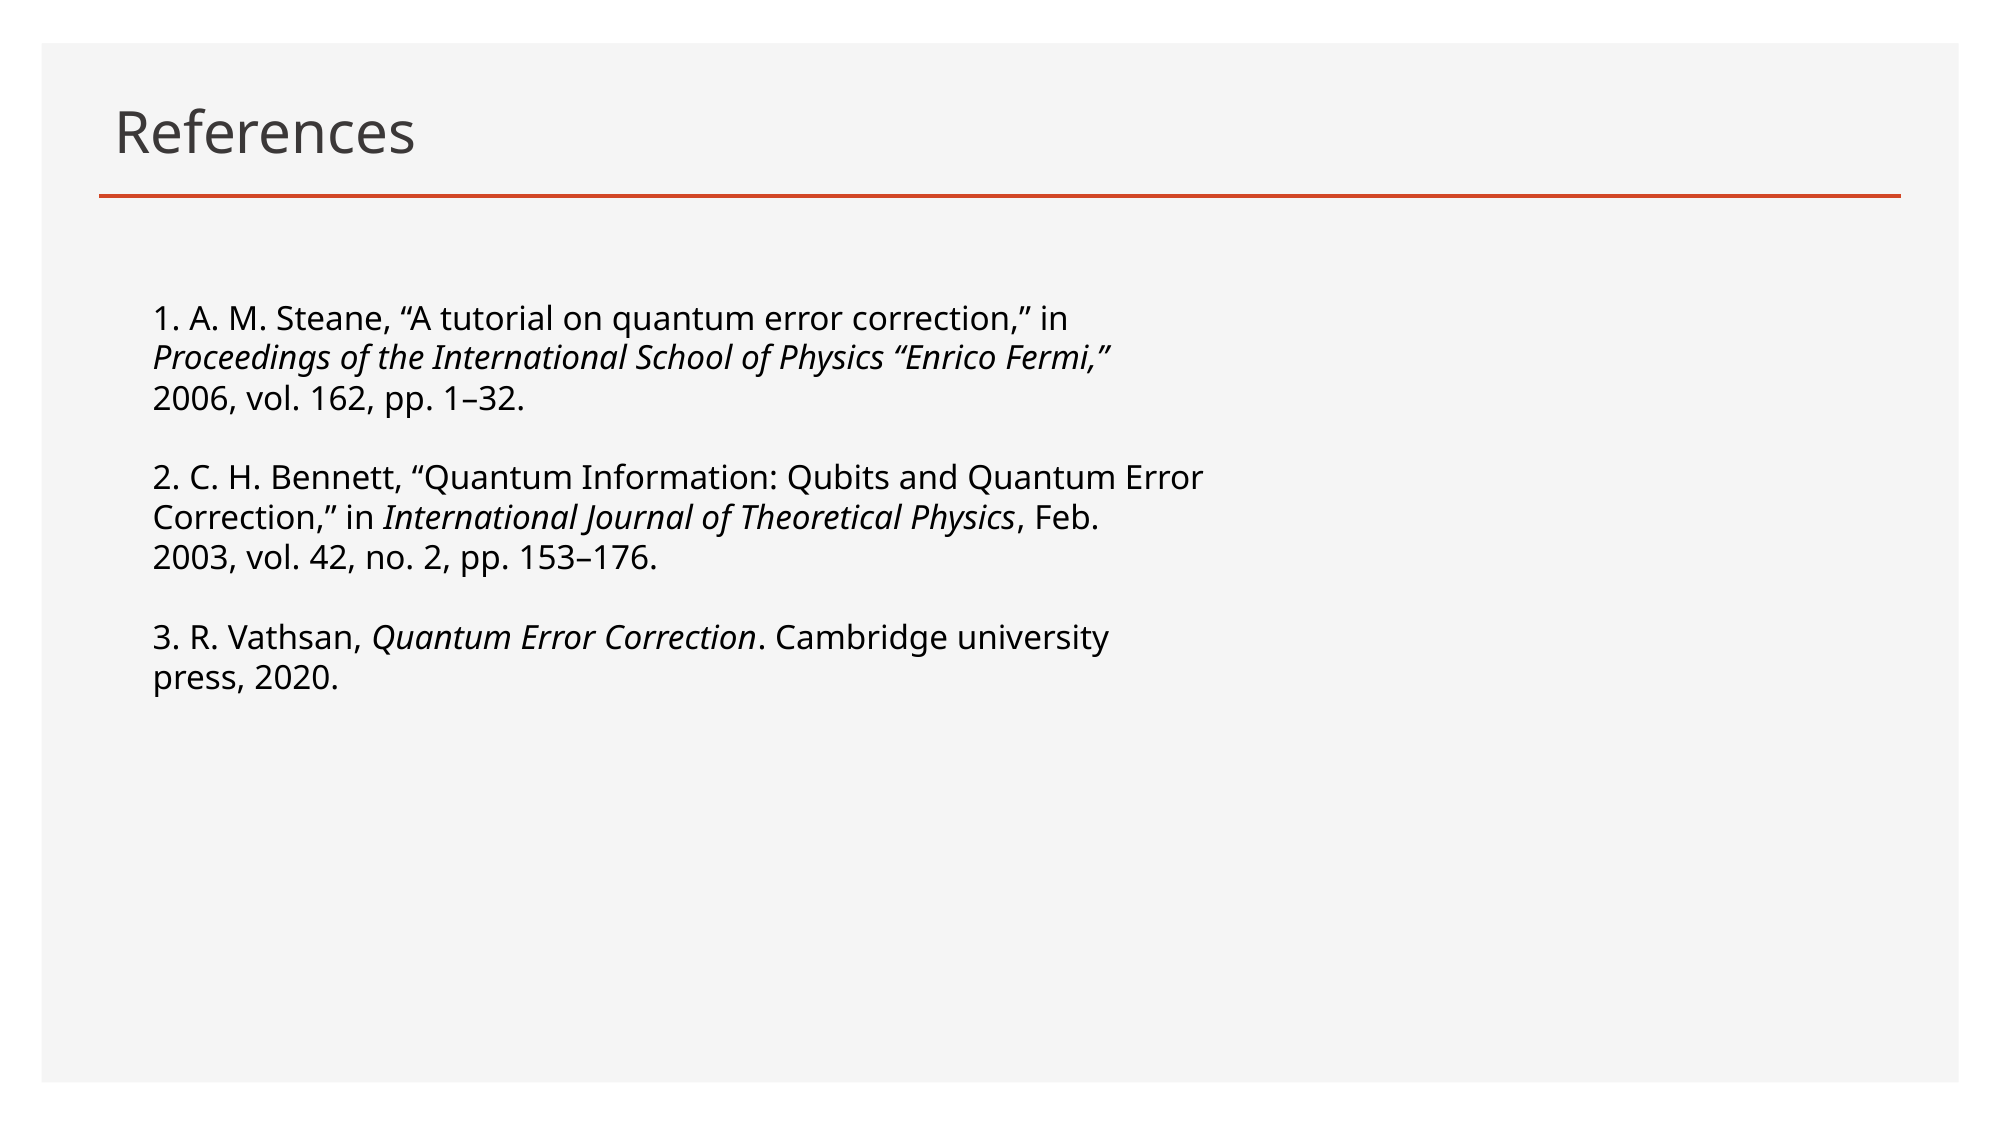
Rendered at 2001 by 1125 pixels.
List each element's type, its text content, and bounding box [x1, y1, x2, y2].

title References [99, 73, 1901, 197]
text_box 1. A. M. Steane, “A tutorial on quantum error correction,” in Proceedings of the International School of Physics “Enrico Fermi,” 2006, vol. 162, pp. 1–32. 2. C. H. Bennett, “Quantum Information: Qubits and Quantum Error Correction,” in International Journal of Theoretical Physics, Feb. 2003, vol. 42, no. 2, pp. 153–176. 3. R. Vathsan, Quantum Error Correction. Cambridge university press, 2020. [137, 289, 1409, 757]
